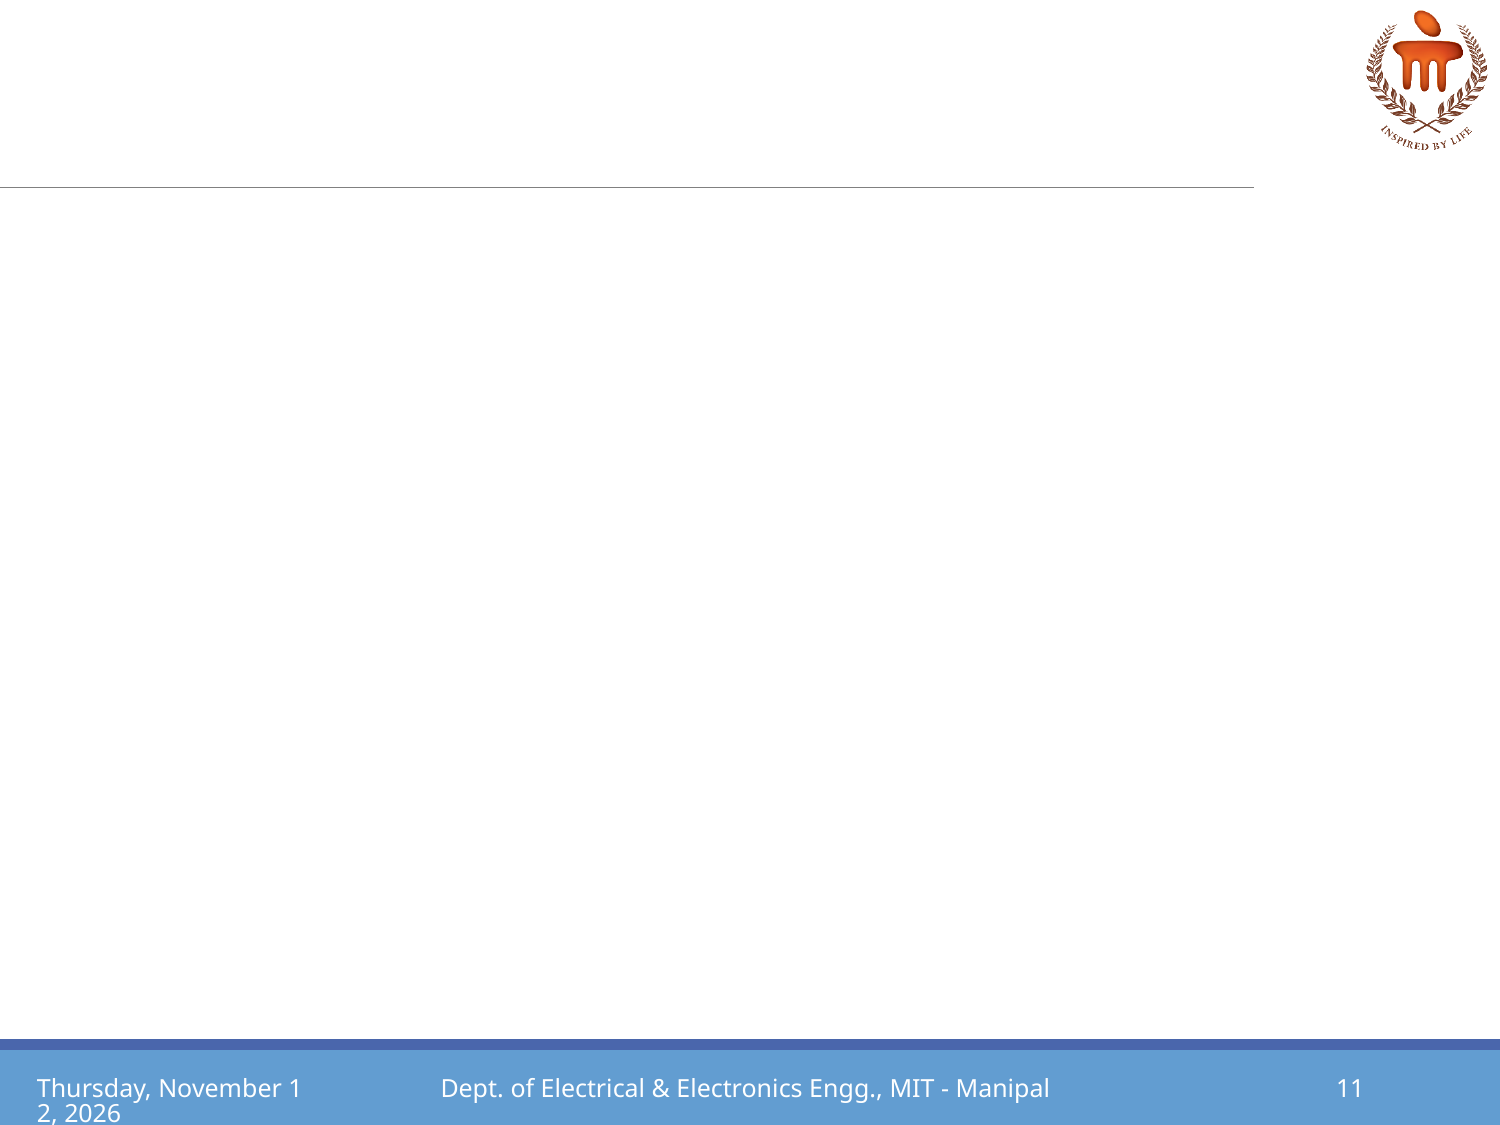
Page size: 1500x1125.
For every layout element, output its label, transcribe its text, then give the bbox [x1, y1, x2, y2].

slide_number 11 [1218, 1059, 1380, 1120]
footer Dept. of Electrical & Electronics Engg., MIT - Manipal [404, 1059, 1088, 1120]
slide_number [21, 1059, 327, 1120]
picture [1362, 8, 1492, 151]
